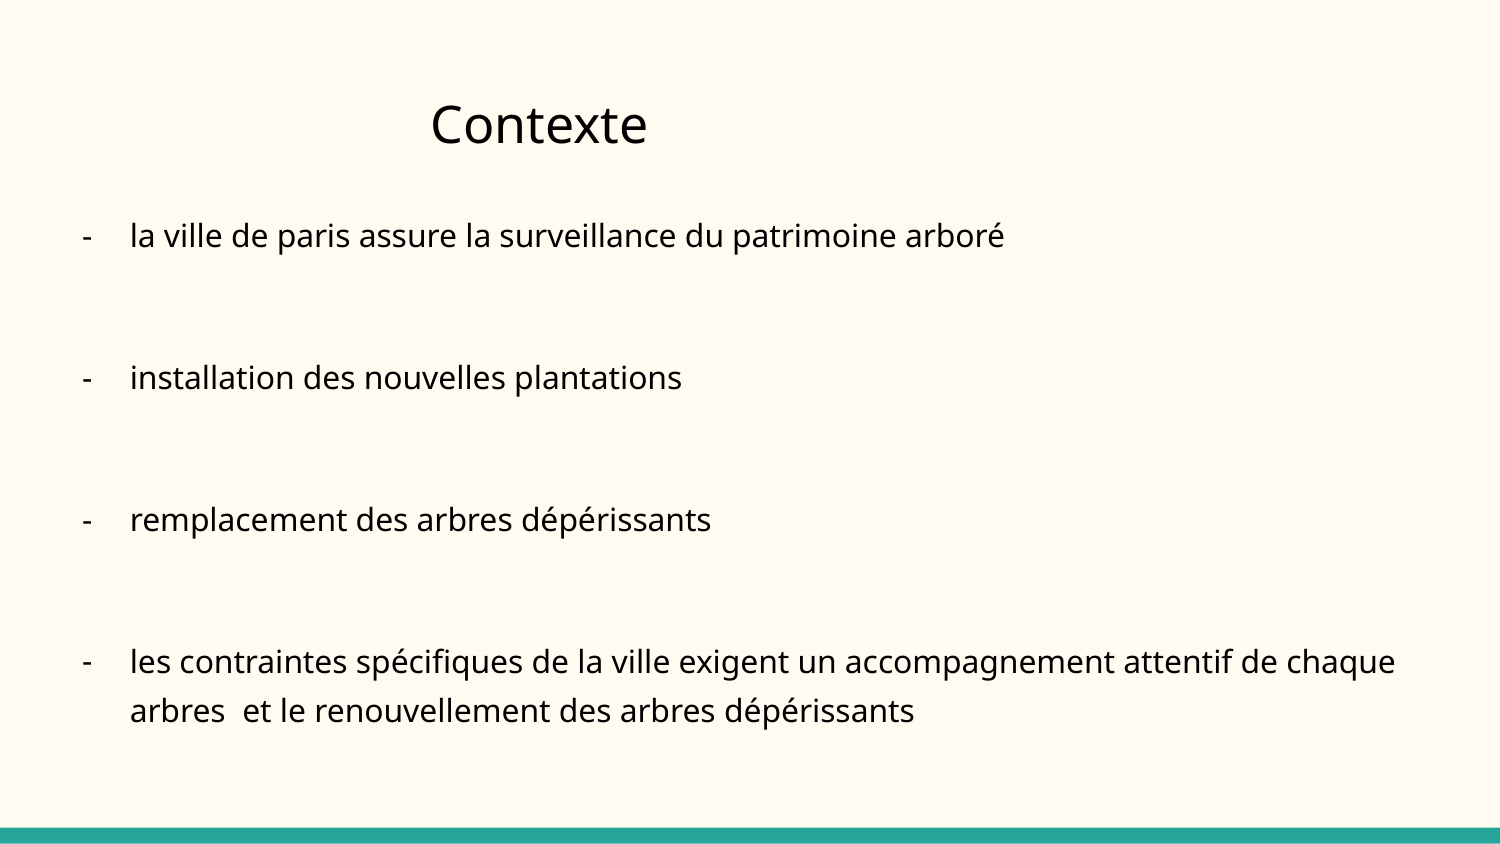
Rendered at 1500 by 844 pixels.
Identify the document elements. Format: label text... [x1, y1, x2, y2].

list la ville de paris assure la surveillance du patrimoine arboré installation des nouvelles plantations remplacement des arbres dépérissants les contraintes spécifiques de la ville exigent un accompagnement attentif de chaque arbres et le renouvellement des arbres dépérissants [51, 192, 1449, 750]
title Contexte [51, 72, 1449, 174]
